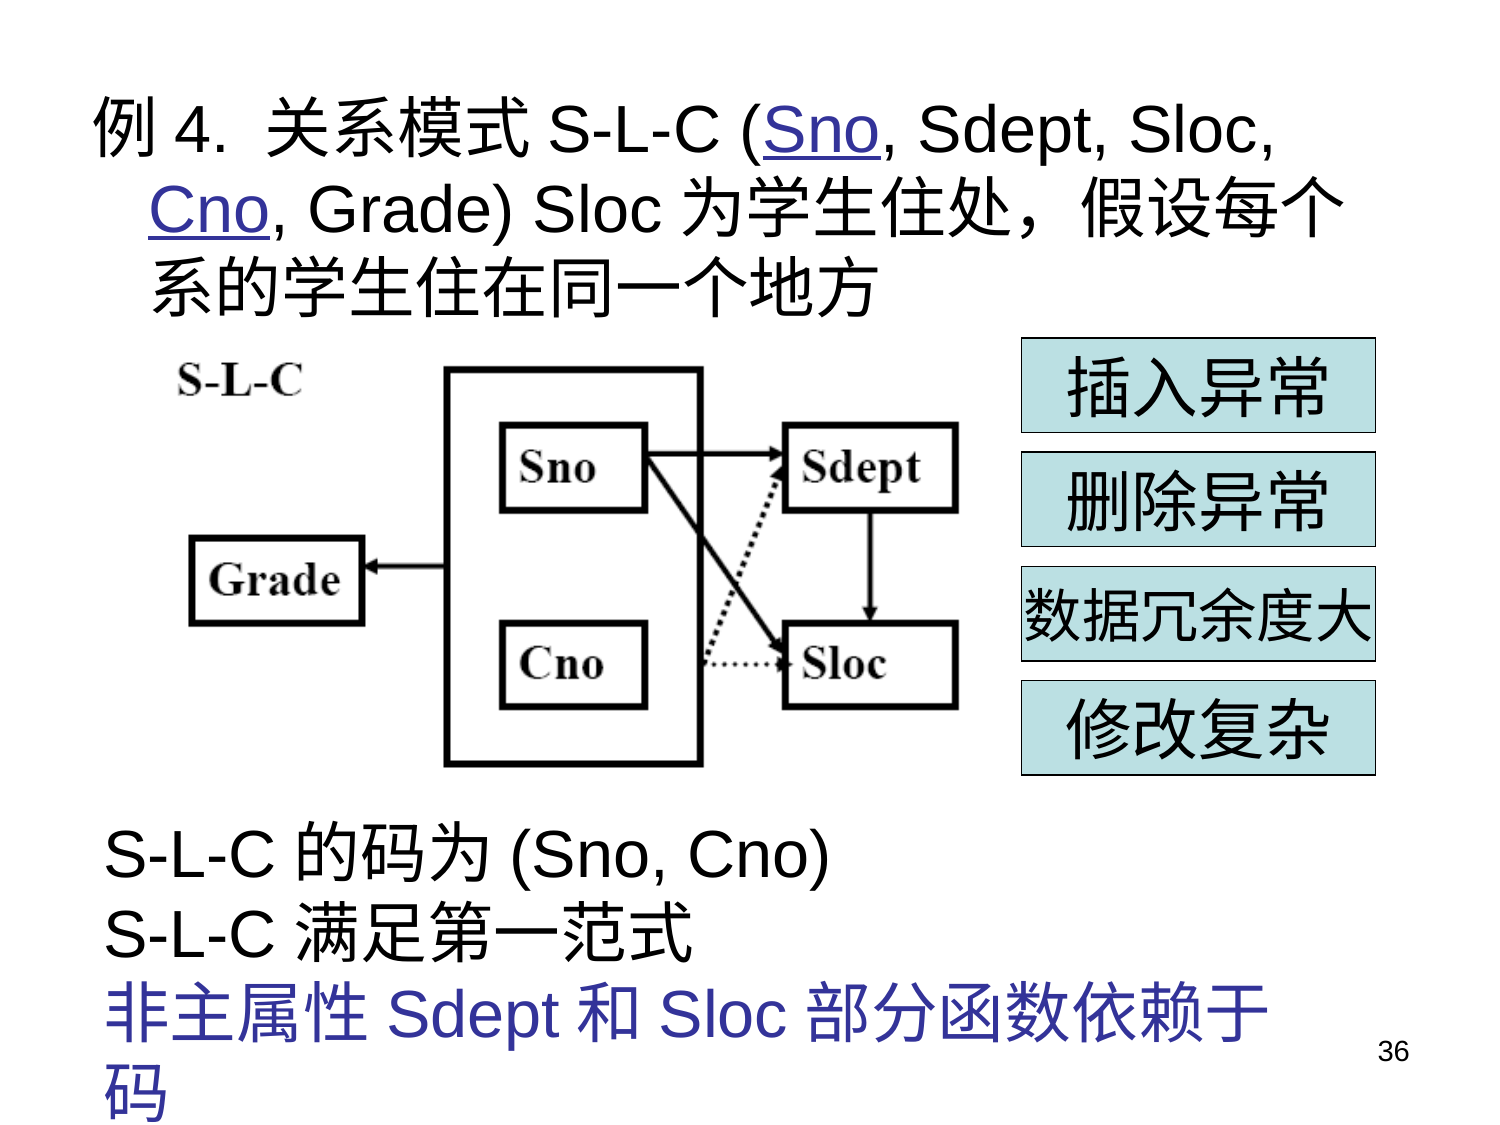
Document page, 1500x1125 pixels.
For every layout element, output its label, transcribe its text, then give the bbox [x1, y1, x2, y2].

text_box 删除异常 [1021, 452, 1376, 547]
text_box 数据冗余度大 [1021, 566, 1376, 661]
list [135, 350, 987, 780]
text_box S-L-C的码为(Sno, Cno) S-L-C满足第一范式 非主属性Sdept和Sloc部分函数依赖于码 [88, 803, 1353, 1125]
text_box 插入异常 [1021, 338, 1376, 433]
text_box 修改复杂 [1021, 680, 1376, 776]
list 例4. 关系模式S-L-C (Sno, Sdept, Sloc, Cno, Grade) Sloc为学生住处，假设每个系的学生住在同一个地方 [76, 78, 1425, 327]
slide_number 36 [1353, 1024, 1426, 1103]
